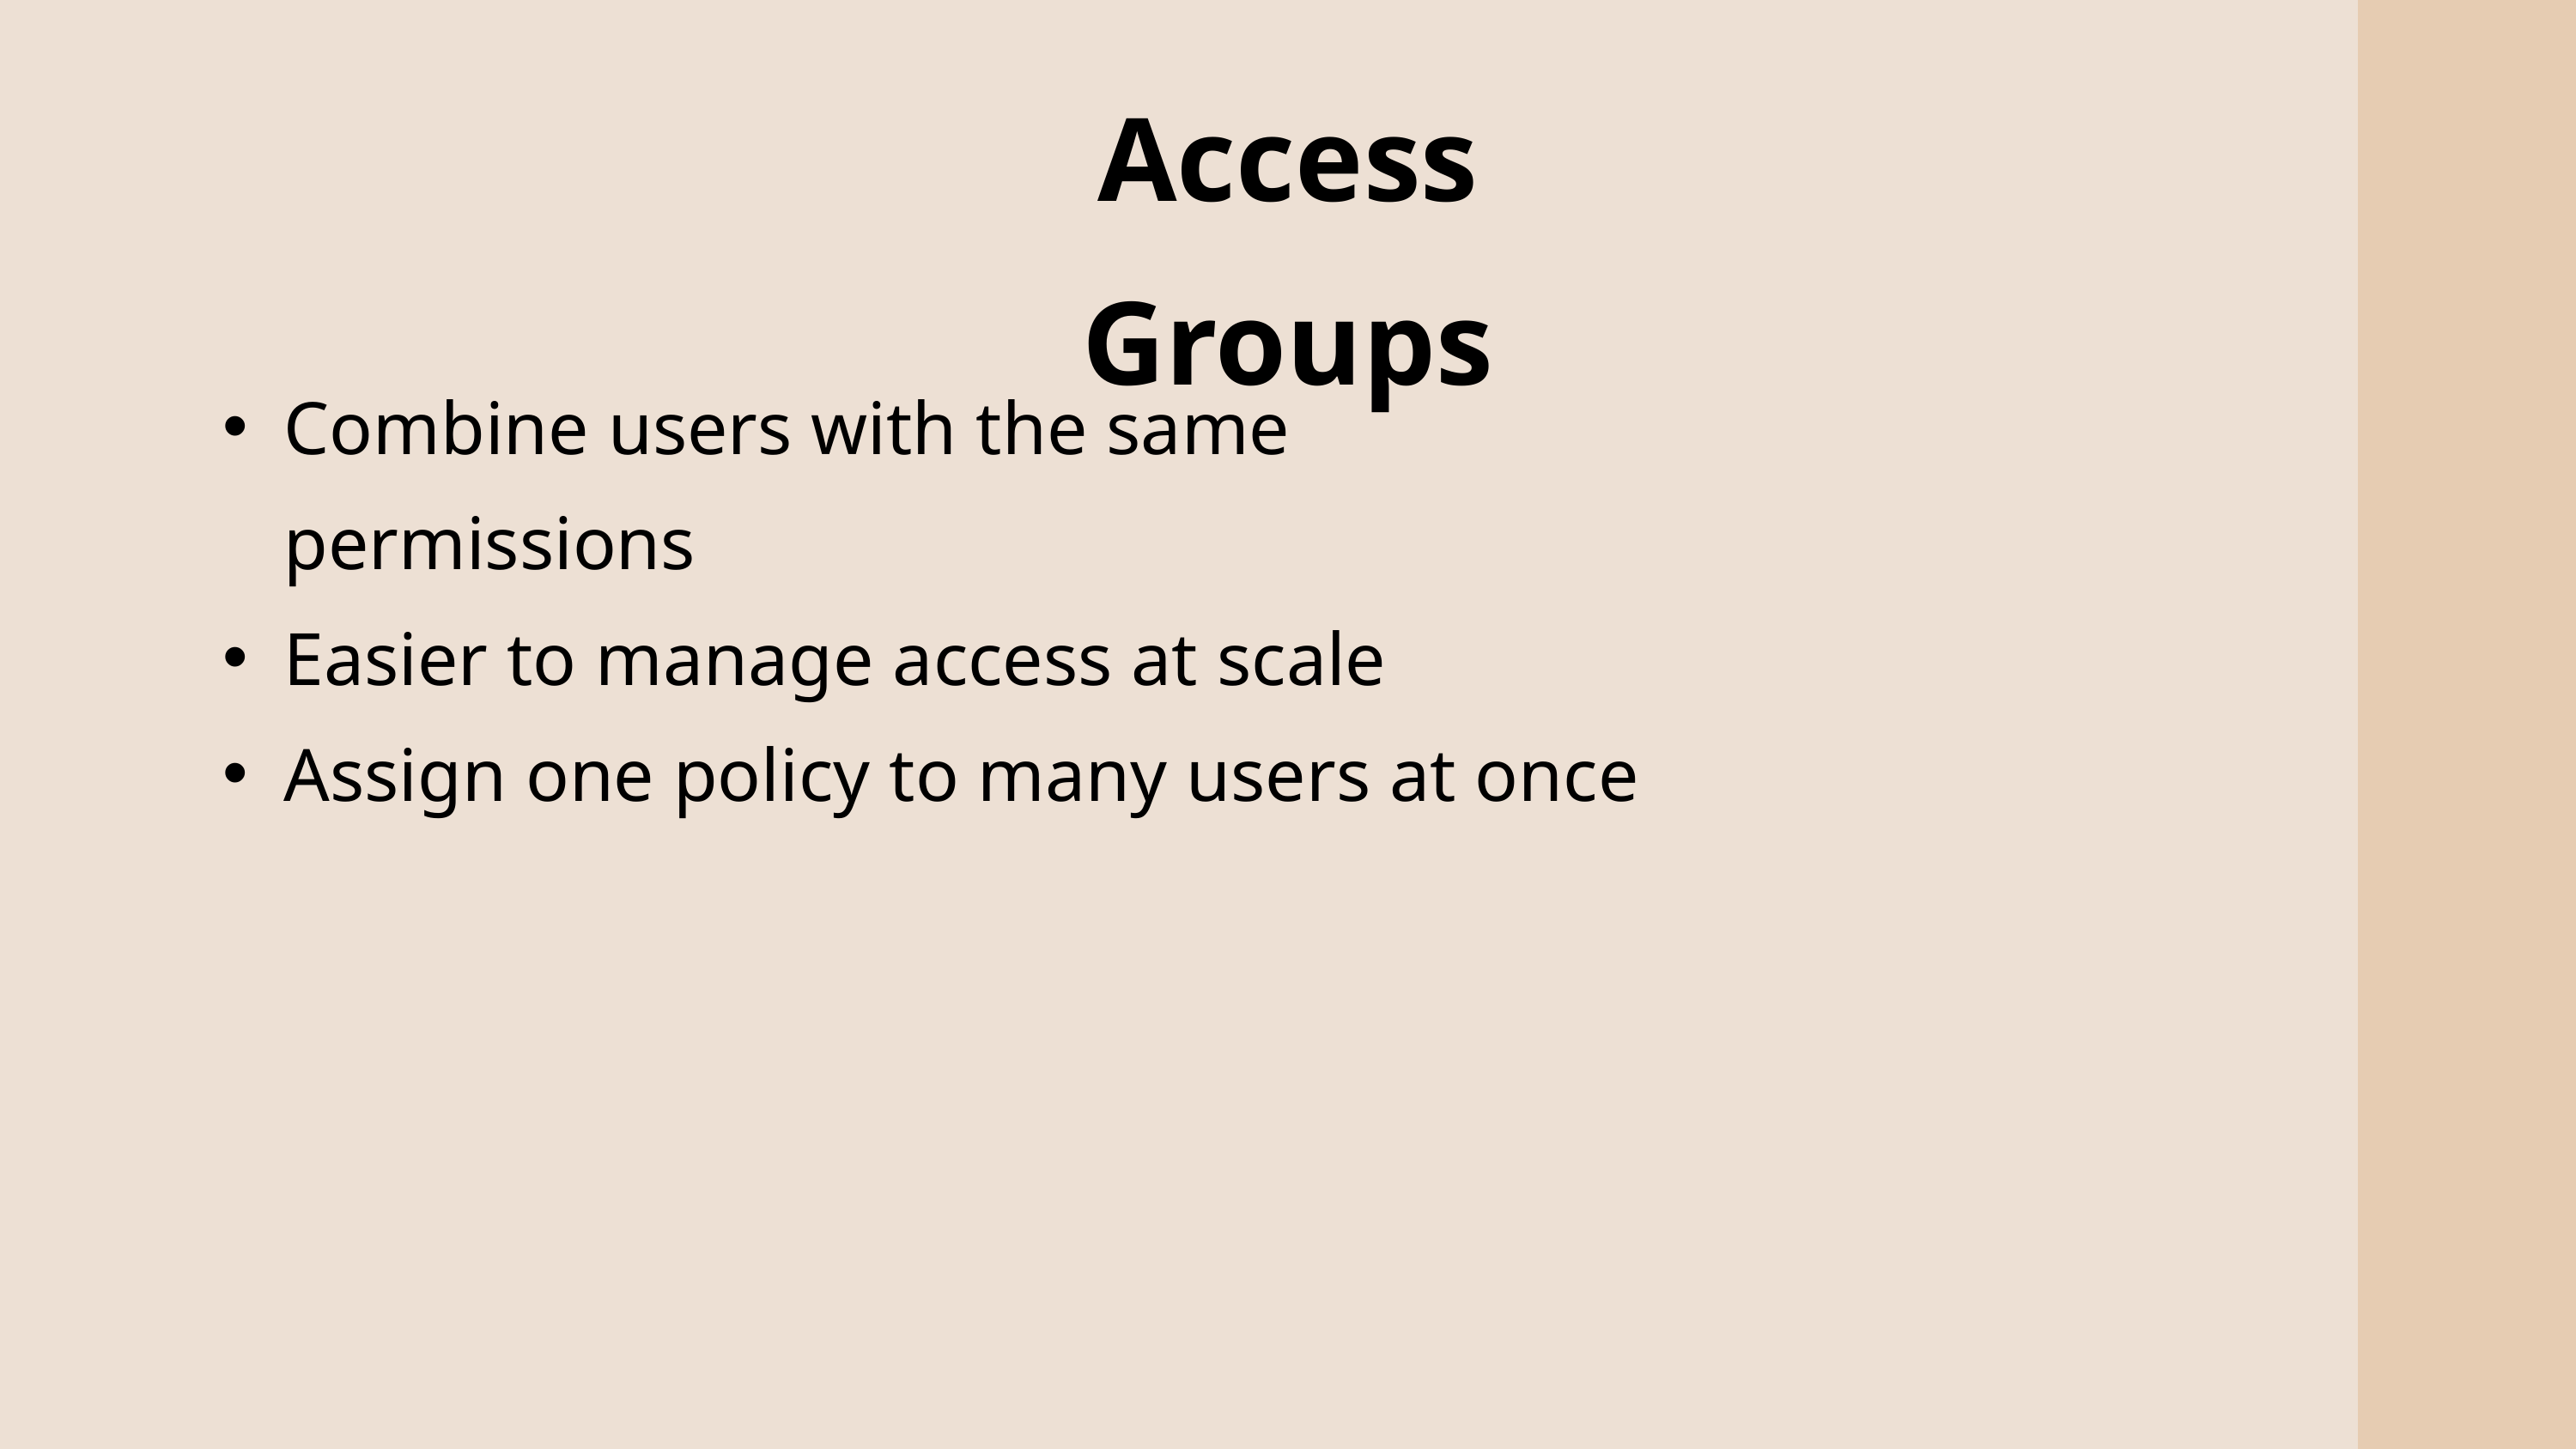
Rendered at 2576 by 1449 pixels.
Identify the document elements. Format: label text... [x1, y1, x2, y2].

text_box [2357, 0, 2576, 1449]
text_box Access Groups [881, 39, 1694, 353]
text_box Combine users with the same permissions Easier to manage access at scale Assign one policy to many users at once [161, 353, 1694, 816]
